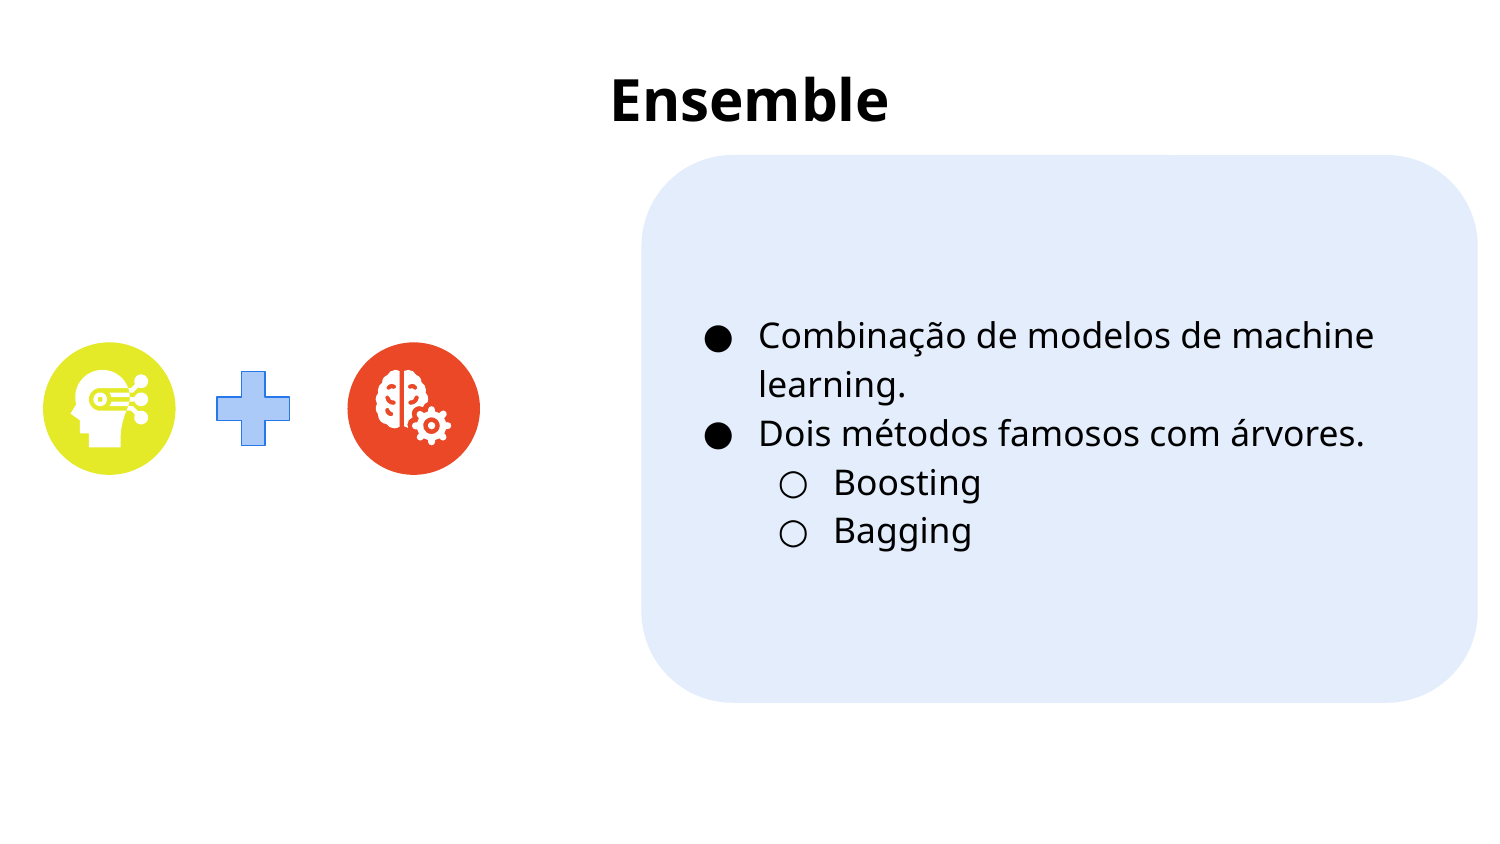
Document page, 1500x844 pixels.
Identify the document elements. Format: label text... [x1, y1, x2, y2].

text_box Combinação de modelos de machine learning. Dois métodos famosos com árvores. Boosting Bagging [641, 154, 1478, 703]
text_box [374, 369, 453, 446]
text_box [70, 369, 149, 448]
text_box [43, 342, 176, 475]
text_box [347, 342, 481, 475]
title Ensemble [75, 67, 1425, 129]
text_box [216, 371, 290, 446]
